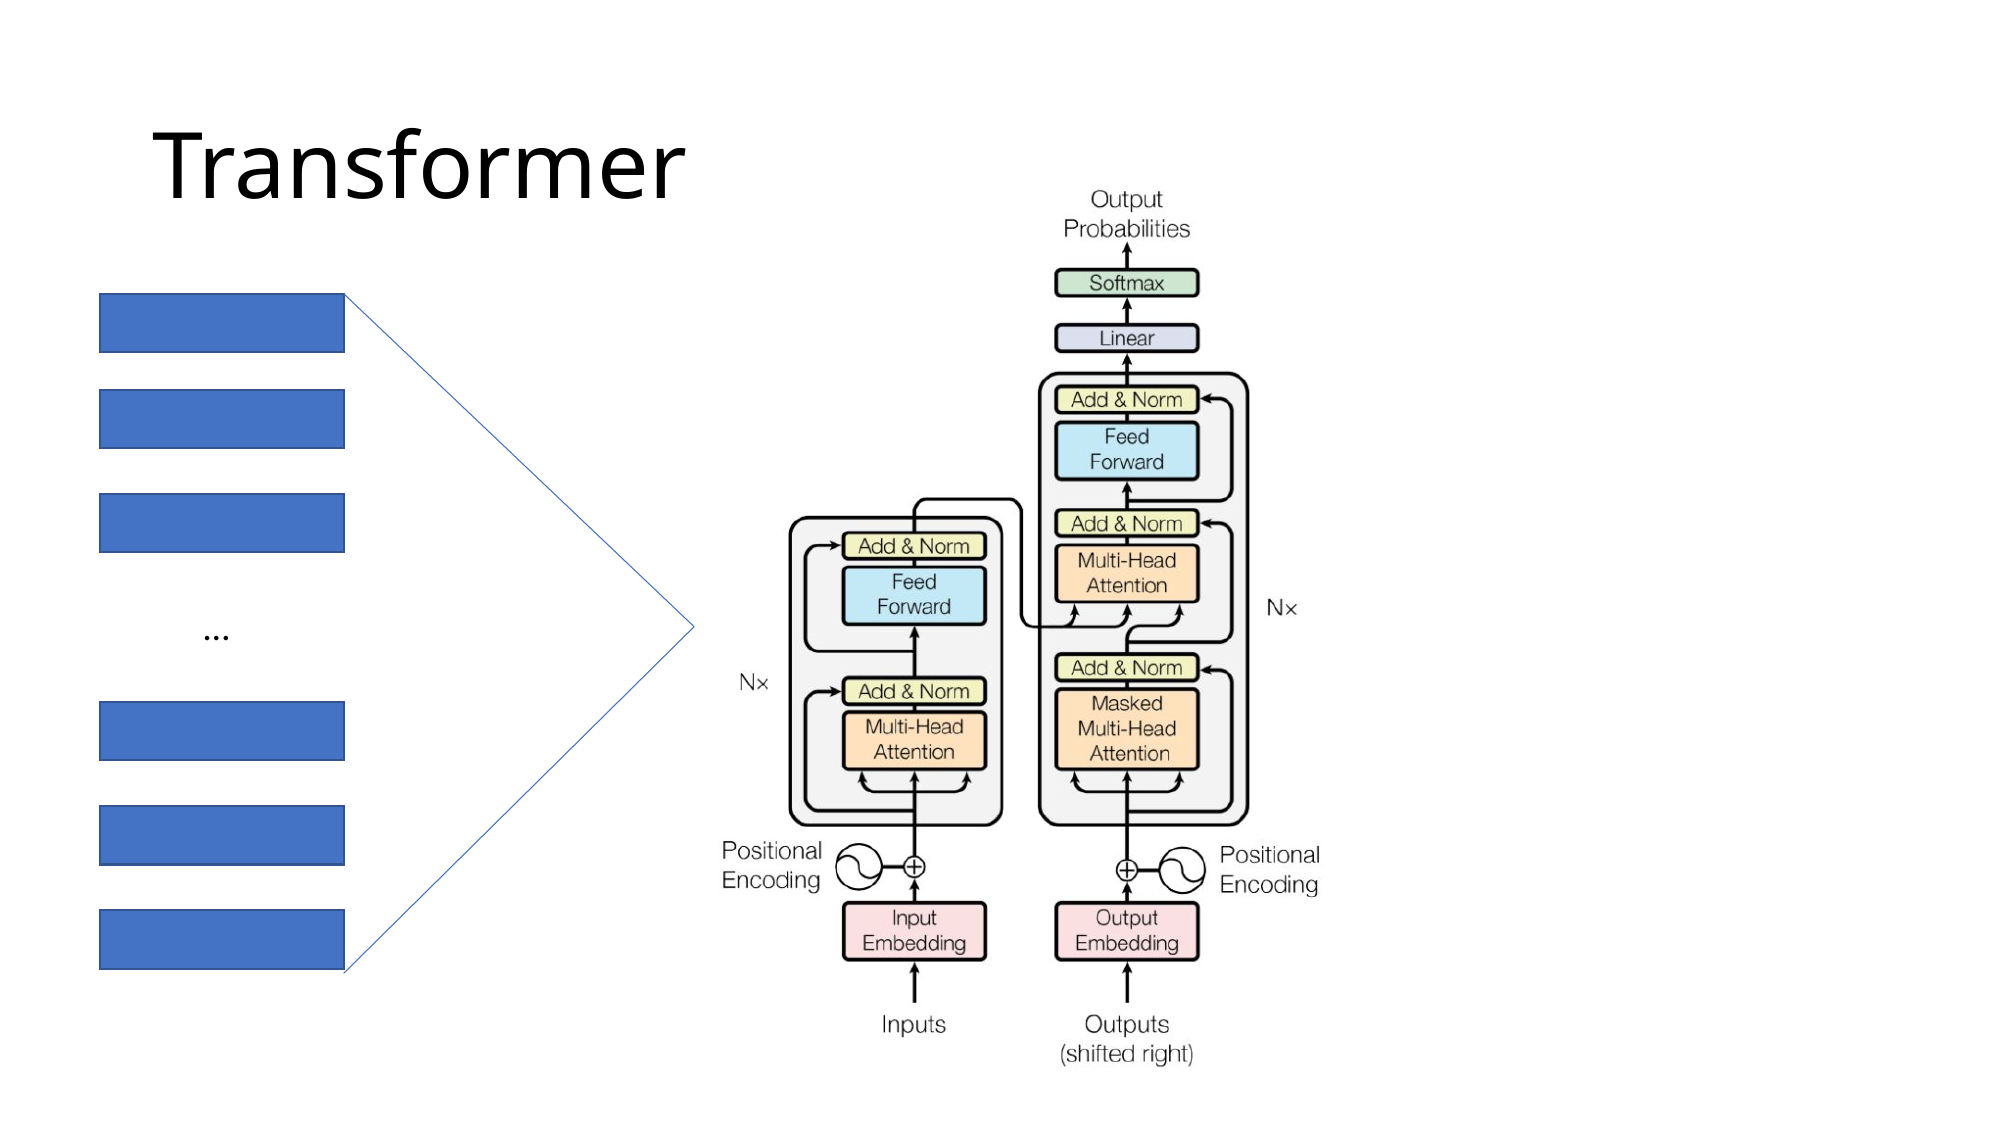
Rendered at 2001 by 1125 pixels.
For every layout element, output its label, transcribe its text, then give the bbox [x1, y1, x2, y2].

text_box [343, 626, 695, 974]
text_box [99, 805, 343, 866]
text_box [343, 293, 695, 626]
text_box [99, 389, 343, 449]
text_box [99, 701, 343, 761]
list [694, 168, 1358, 1085]
text_box [99, 909, 343, 970]
title Transformer [137, 59, 1863, 278]
text_box [99, 293, 343, 353]
text_box [99, 493, 343, 553]
text_box … [188, 595, 227, 656]
